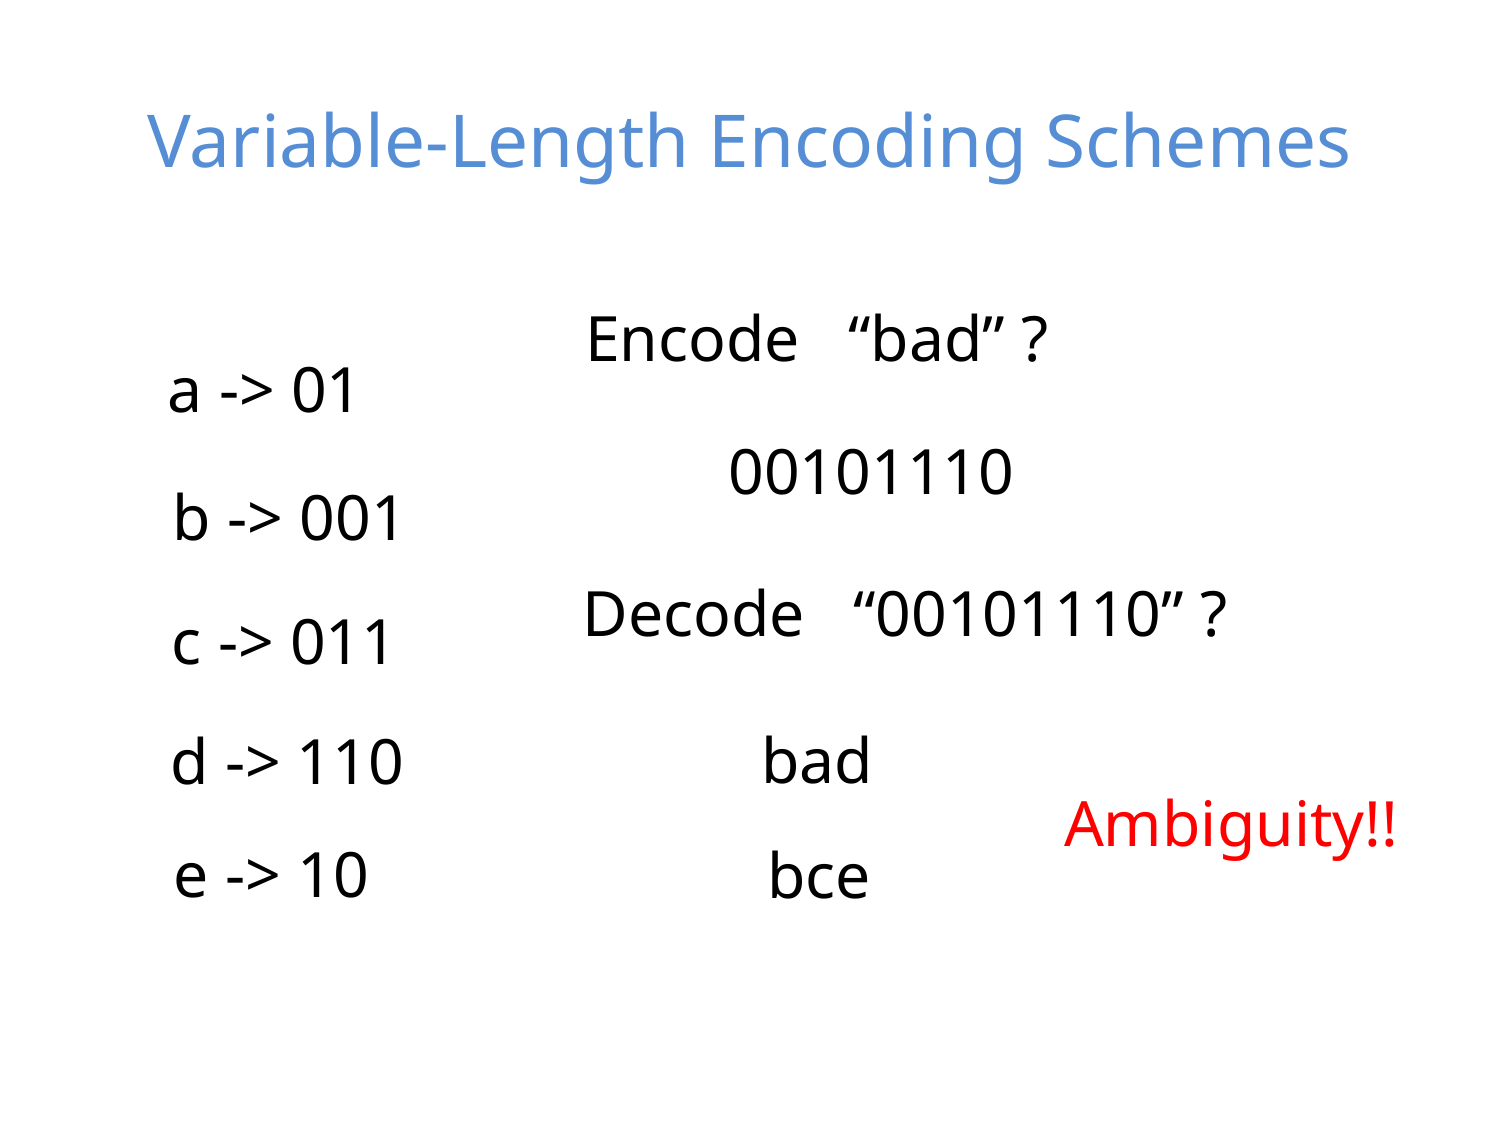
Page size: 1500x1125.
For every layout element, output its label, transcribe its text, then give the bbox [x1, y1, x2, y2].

text_box d -> 110 [155, 714, 420, 805]
text_box bce [752, 828, 886, 919]
text_box Ambiguity!! [576, 776, 1500, 867]
text_box Decode “00101110” ? [249, 566, 1500, 657]
text_box Encode “bad” ? [161, 291, 1473, 382]
text_box bad [420, 714, 1473, 804]
title Variable-Length Encoding Schemes [75, 37, 1425, 241]
text_box c -> 011 [157, 594, 413, 685]
text_box e -> 10 [159, 827, 384, 918]
text_box b -> 001 [72, 470, 508, 561]
text_box a -> 01 [75, 342, 440, 433]
text_box 00101110 [210, 424, 1500, 515]
